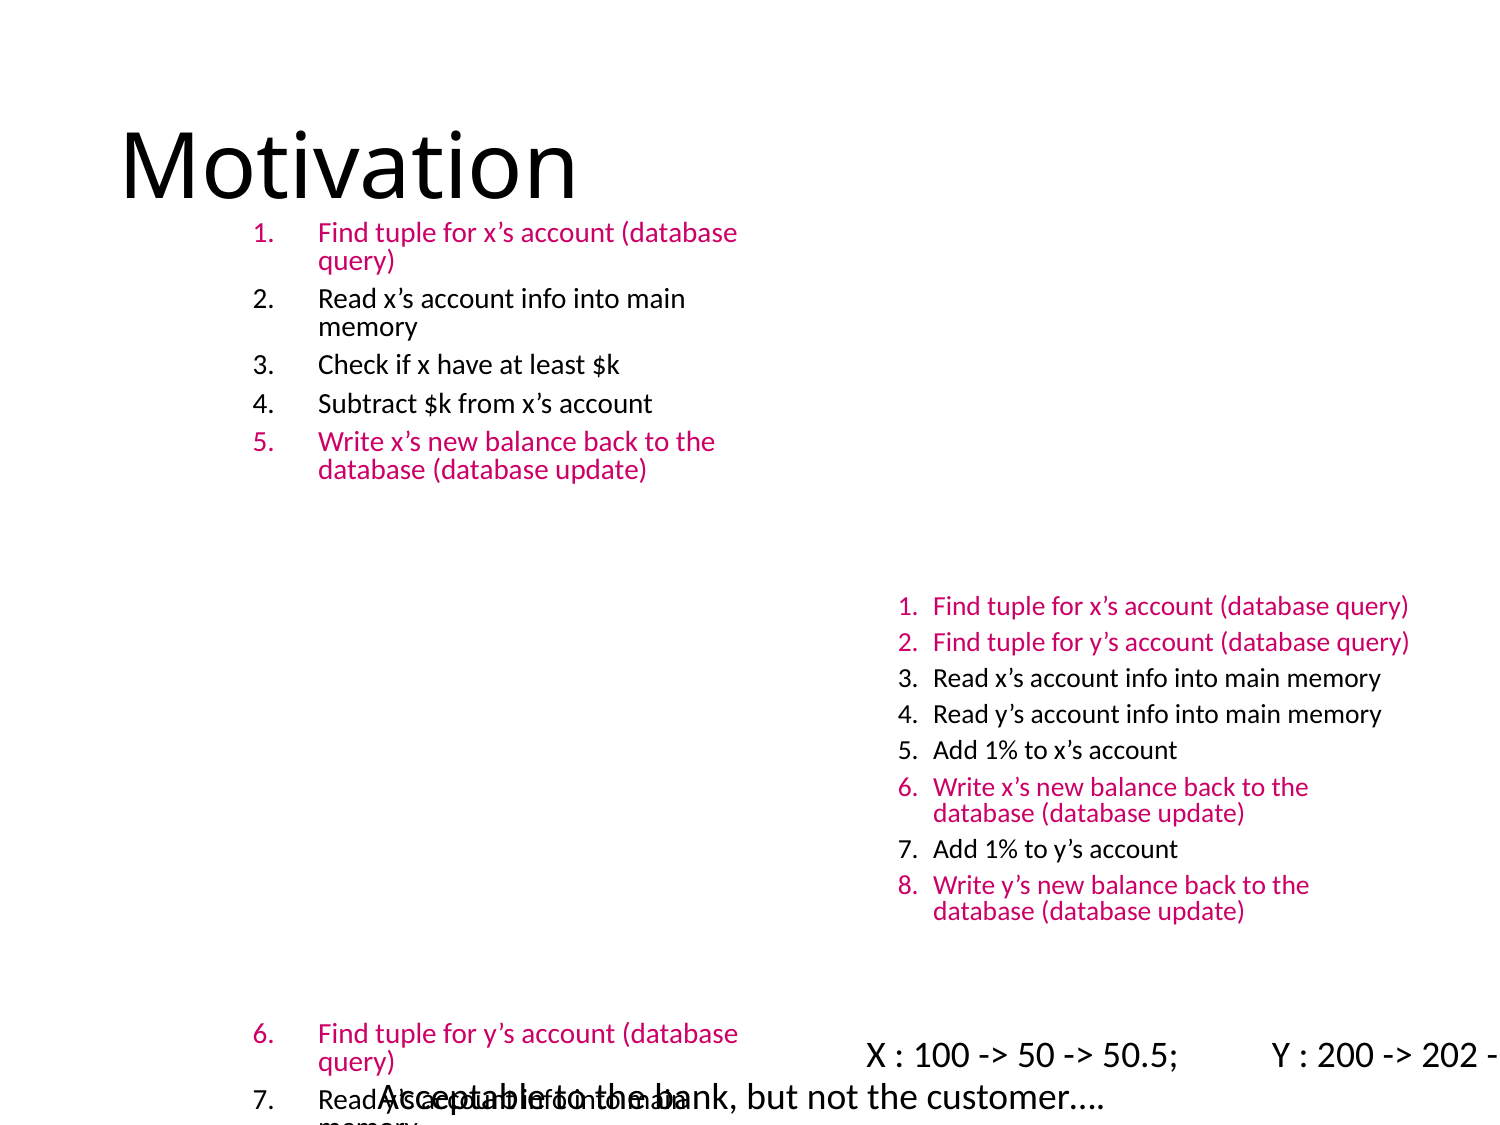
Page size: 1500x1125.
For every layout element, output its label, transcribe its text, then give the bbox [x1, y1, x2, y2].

title Motivation [103, 59, 1397, 278]
list Find tuple for x’s account (database query) Find tuple for y’s account (database query) Read x’s account info into main memory Read y’s account info into main memory Add 1% to x’s account Write x’s new balance back to the database (database update) Add 1% to y’s account Write y’s new balance back to the database (database update) [812, 200, 1428, 950]
text_box X : 100 -> 50 -> 50.5; Y : 200 -> 202 -> 252 [851, 1022, 1500, 1082]
text_box Acceptable to the bank, but not the customer…. [362, 1064, 1122, 1125]
list Find tuple for x’s account (database query) Read x’s account info into main memory Check if x have at least $k Subtract $k from x’s account Write x’s new balance back to the database (database update) Find tuple for y’s account (database query) Read y’s account info into main memory Add $k to y’s account Write y’s new balance to the database (database update) [162, 212, 778, 963]
